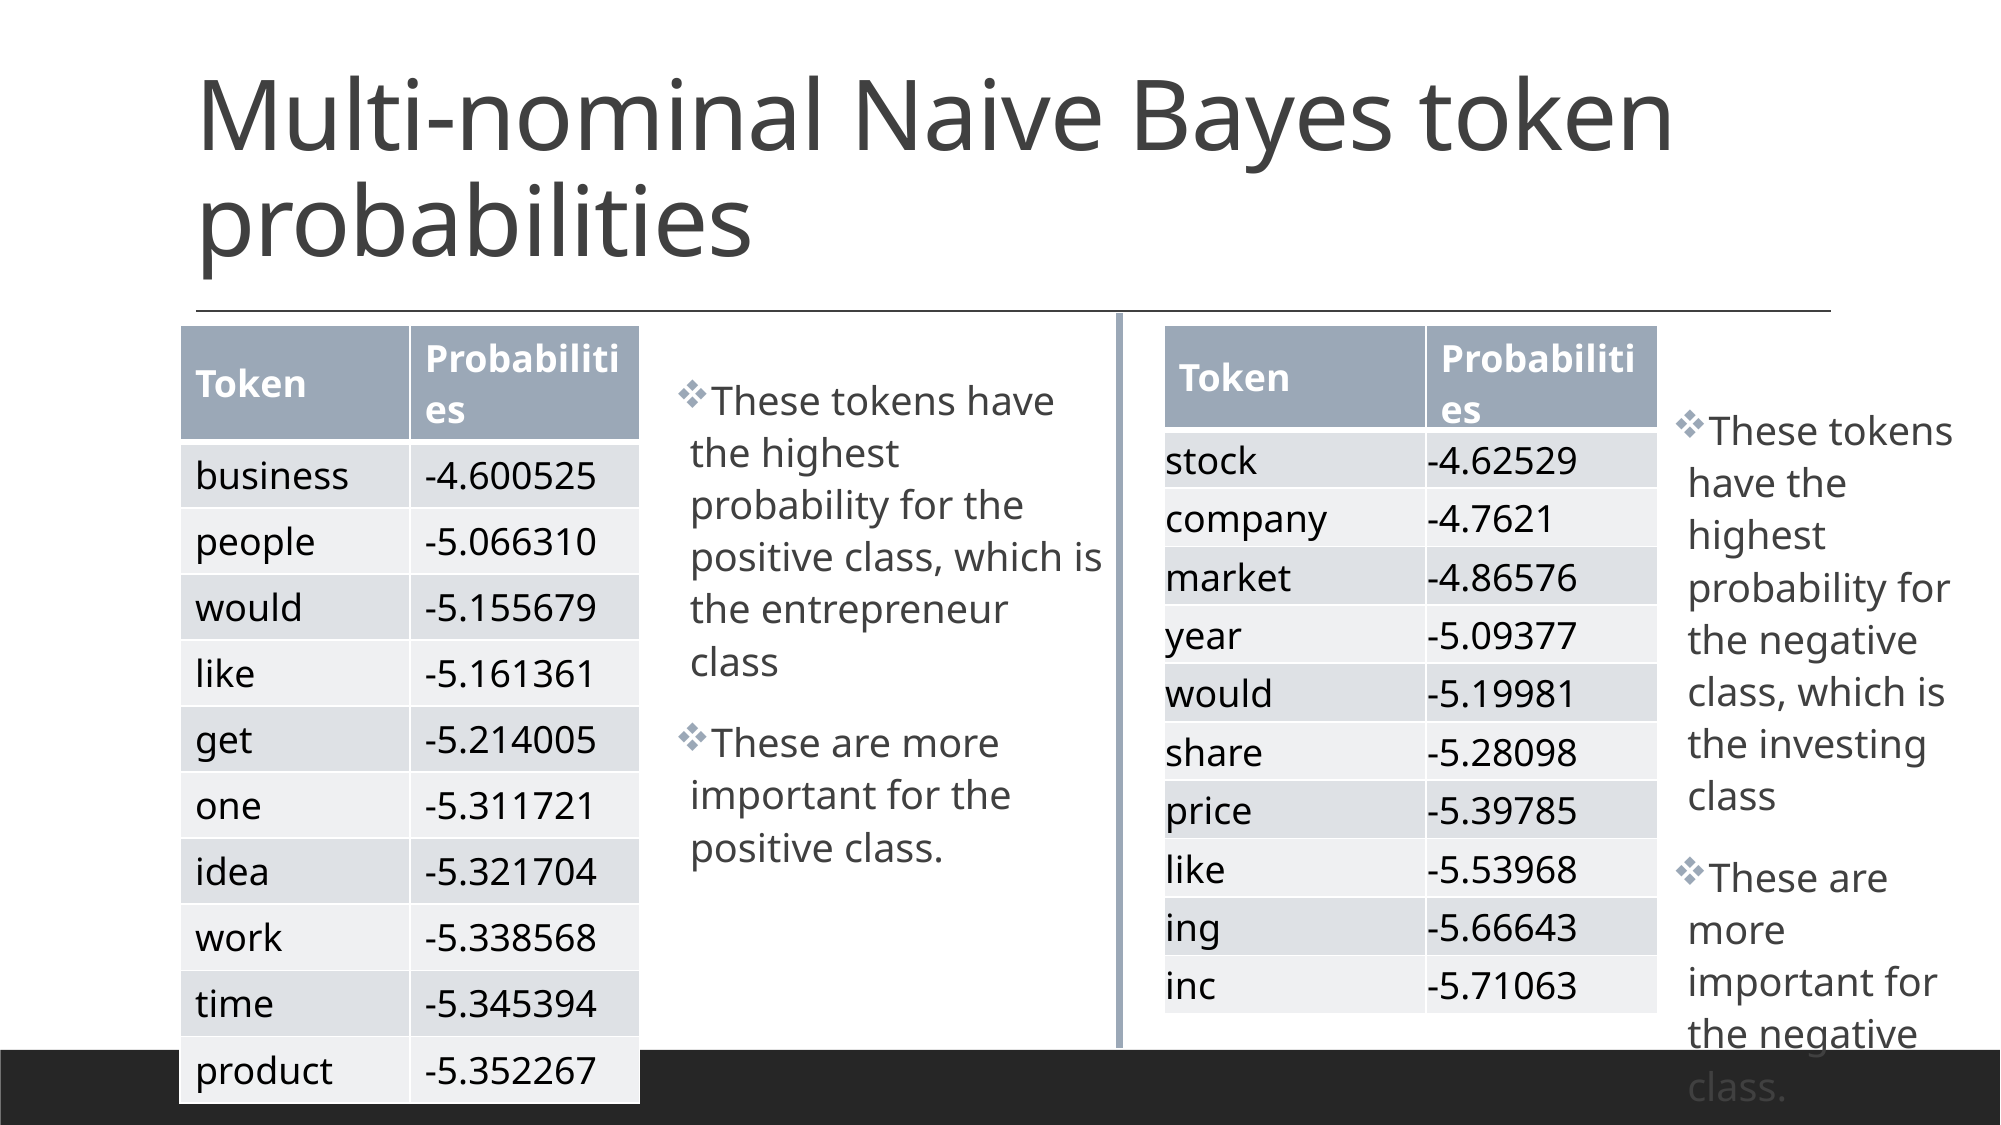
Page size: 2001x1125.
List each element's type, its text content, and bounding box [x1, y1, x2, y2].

table_cell work [181, 905, 409, 970]
table_cell -5.09377 [1427, 606, 1657, 662]
table_cell -5.71063 [1427, 956, 1657, 1013]
table_cell -5.53968 [1427, 839, 1657, 896]
table_cell idea [181, 839, 409, 903]
table_cell -5.311721 [411, 773, 639, 837]
text_box These tokens have the highest probability for the negative class, which is the investing class These are more important for the negative class. [1657, 393, 1982, 1117]
table_cell inc [1165, 956, 1425, 1013]
table_header Probabilities [1427, 326, 1657, 427]
table_cell time [181, 971, 409, 1036]
title Multi-nominal Naive Bayes token probabilities [180, 47, 1830, 285]
table_cell ing [1165, 898, 1425, 955]
table_cell -5.338568 [411, 905, 639, 970]
table_cell -5.161361 [411, 641, 639, 705]
table_cell -5.214005 [411, 707, 639, 771]
table_cell -5.352267 [411, 1037, 639, 1102]
table_cell people [181, 509, 409, 573]
table_cell -4.86576 [1427, 547, 1657, 604]
table_cell like [181, 641, 409, 705]
table_cell get [181, 707, 409, 771]
table_cell -4.7621 [1427, 489, 1657, 546]
table_cell year [1165, 606, 1425, 662]
table_cell -5.39785 [1427, 781, 1657, 838]
table_cell -5.66643 [1427, 898, 1657, 955]
table_cell product [181, 1037, 409, 1102]
table_cell -5.155679 [411, 575, 639, 639]
table_cell share [1165, 723, 1425, 779]
table_header Probabilities [411, 326, 639, 439]
table_cell -5.28098 [1427, 723, 1657, 779]
table_cell -4.62529 [1427, 433, 1657, 487]
table_cell would [1165, 664, 1425, 721]
text_box These tokens have the highest probability for the positive class, which is the entrepreneur class These are more important for the positive class. [660, 363, 1116, 878]
table_cell -5.066310 [411, 509, 639, 573]
table_cell -5.345394 [411, 971, 639, 1036]
table_cell market [1165, 547, 1425, 604]
table_cell -4.600525 [411, 445, 639, 507]
table_cell -5.19981 [1427, 664, 1657, 721]
table_cell -5.321704 [411, 839, 639, 903]
table_cell business [181, 445, 409, 507]
table_cell like [1165, 839, 1425, 896]
table_cell stock [1165, 433, 1425, 487]
table_cell company [1165, 489, 1425, 546]
table_header Token [1165, 326, 1425, 427]
table_cell would [181, 575, 409, 639]
table_cell one [181, 773, 409, 837]
table_header Token [181, 326, 409, 439]
table_cell price [1165, 781, 1425, 838]
